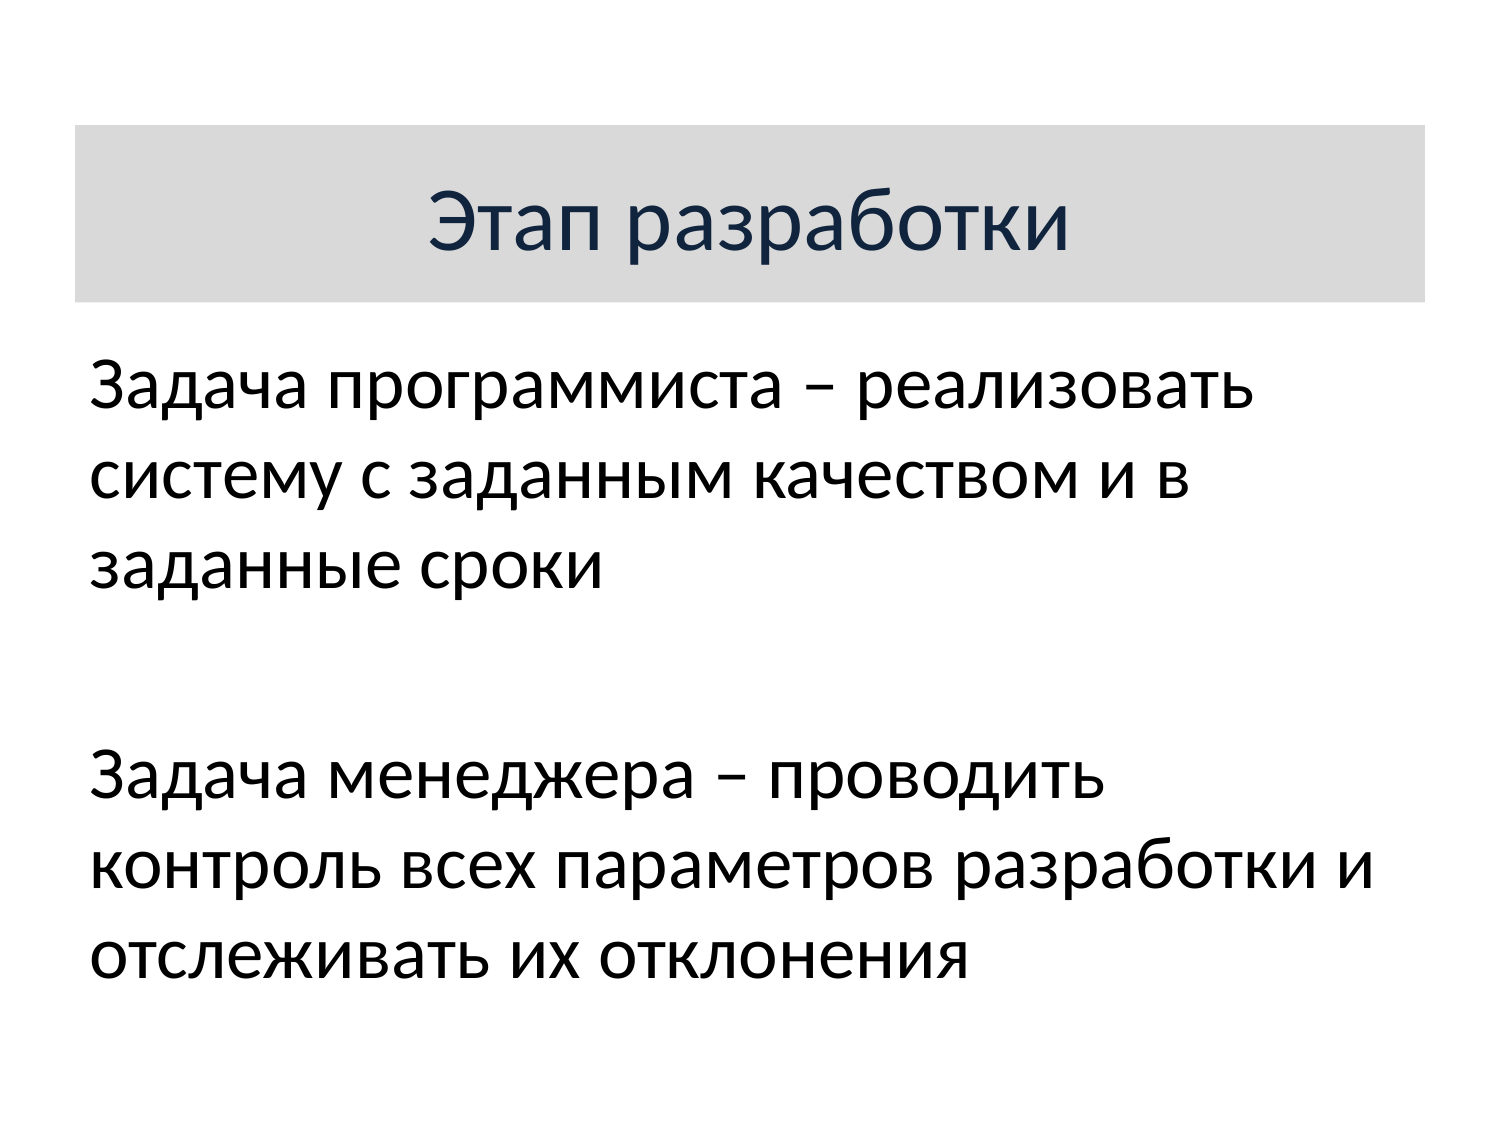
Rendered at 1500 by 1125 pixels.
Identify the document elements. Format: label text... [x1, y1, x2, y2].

text_box Этап разработки [75, 125, 1425, 303]
text_box Задача программиста – реализовать систему с заданным качеством и в заданные сроки Задача менеджера – проводить контроль всех параметров разработки и отслеживать их отклонения [75, 326, 1425, 1035]
